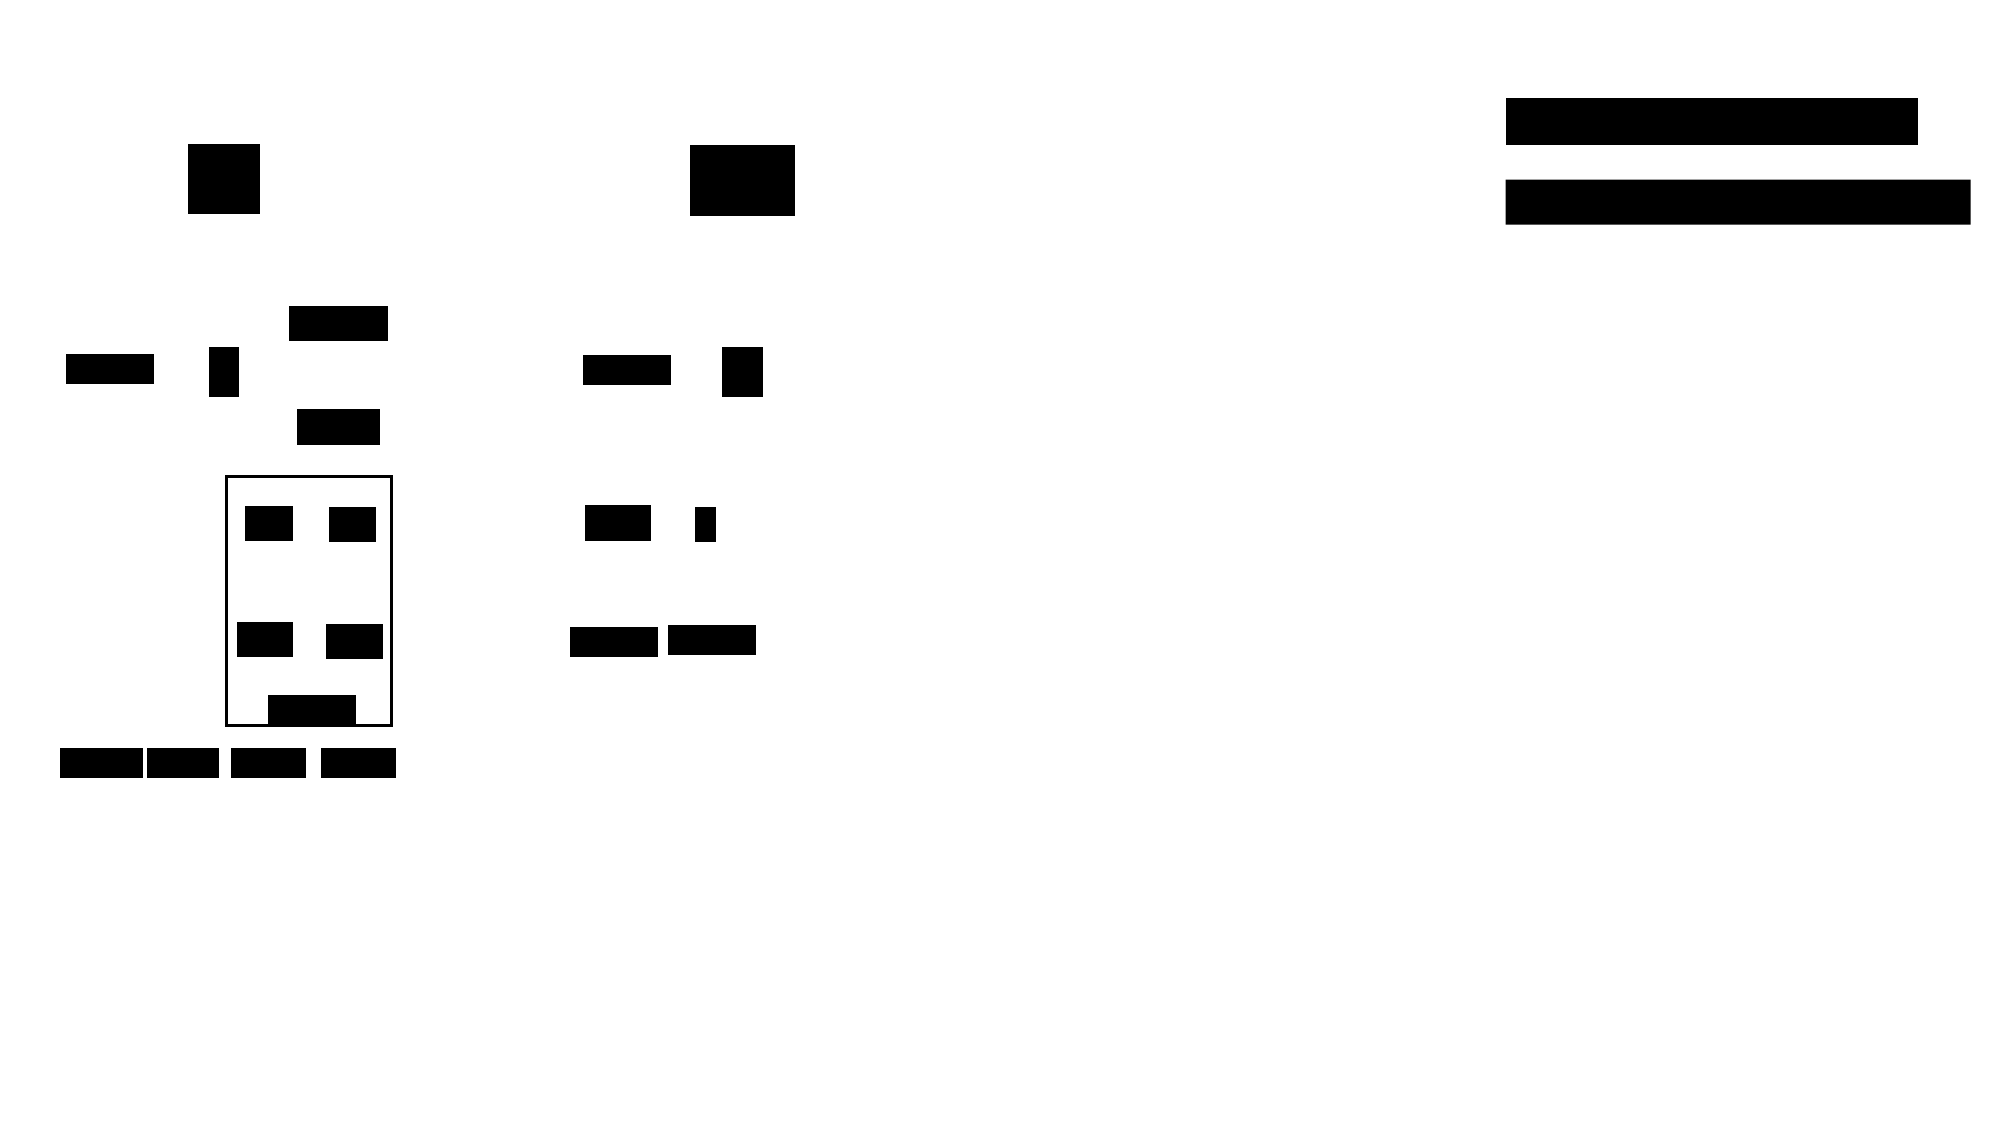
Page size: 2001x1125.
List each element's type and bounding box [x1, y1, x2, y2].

text_box [568, 11, 917, 1114]
text_box [52, 11, 401, 1114]
